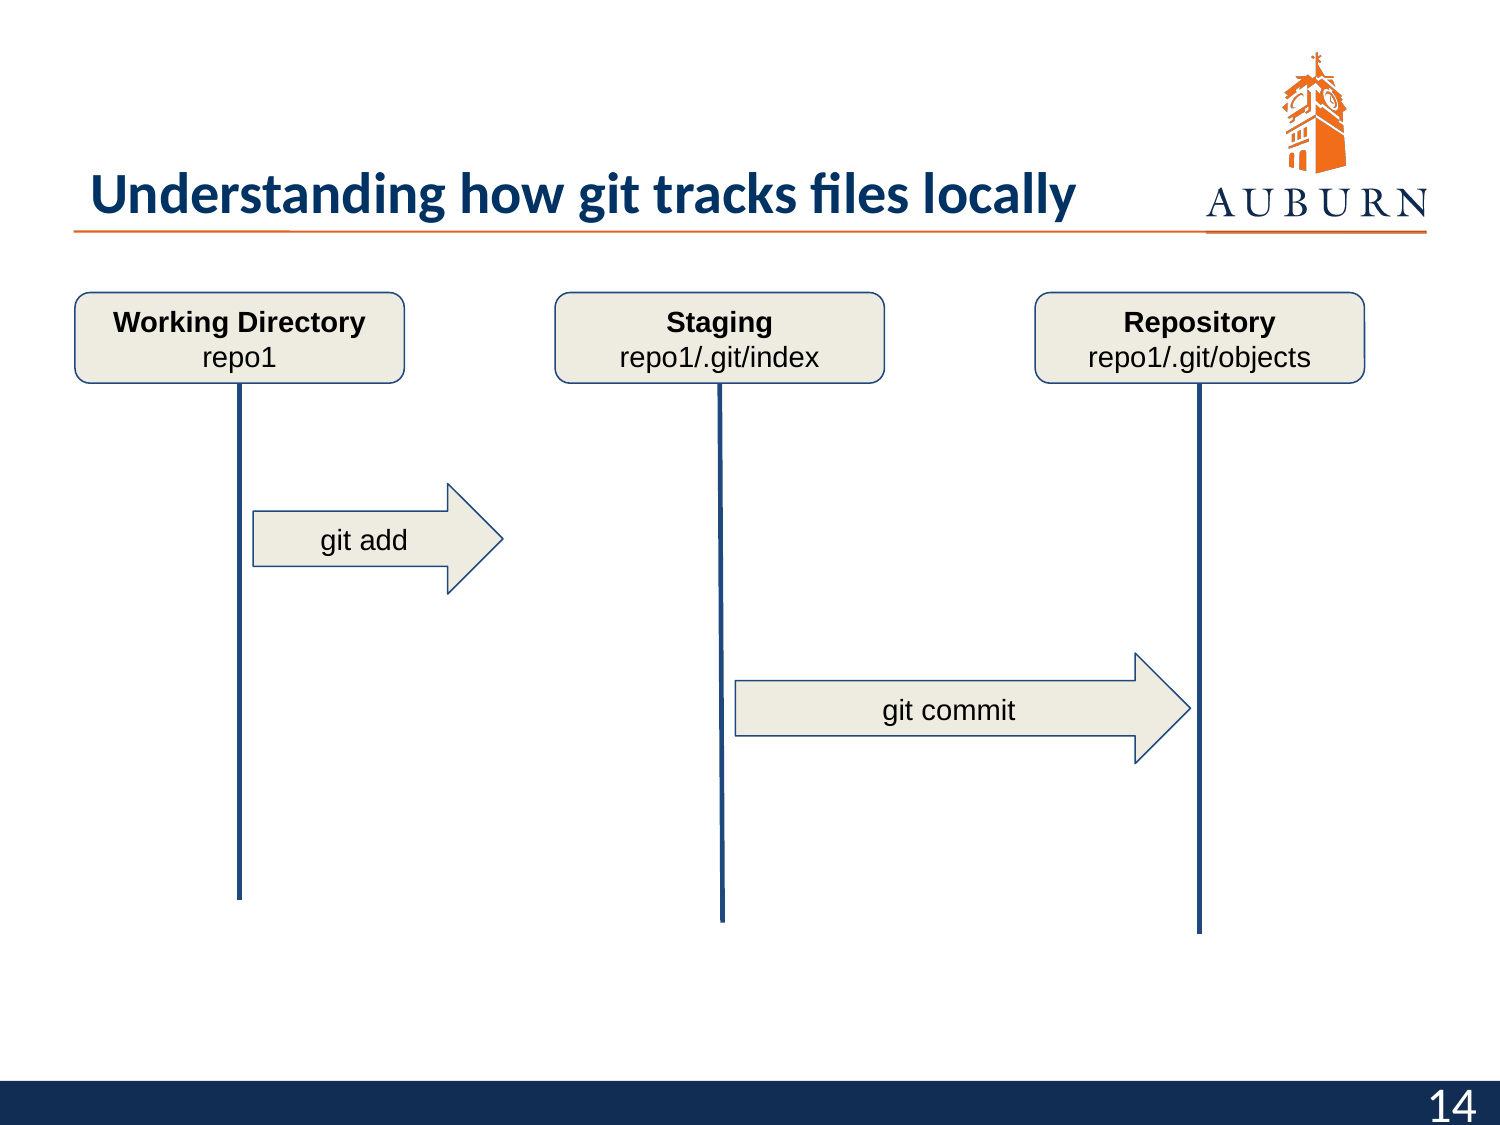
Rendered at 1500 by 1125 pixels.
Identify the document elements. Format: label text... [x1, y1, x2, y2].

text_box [554, 292, 885, 923]
text_box git commit [889, 680, 1029, 736]
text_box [1034, 292, 1365, 935]
slide_number ‹#› [1154, 1080, 1492, 1125]
title Understanding how git tracks files locally [75, 45, 1216, 233]
text_box git add [409, 483, 503, 595]
picture [1205, 52, 1427, 242]
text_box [74, 292, 405, 901]
